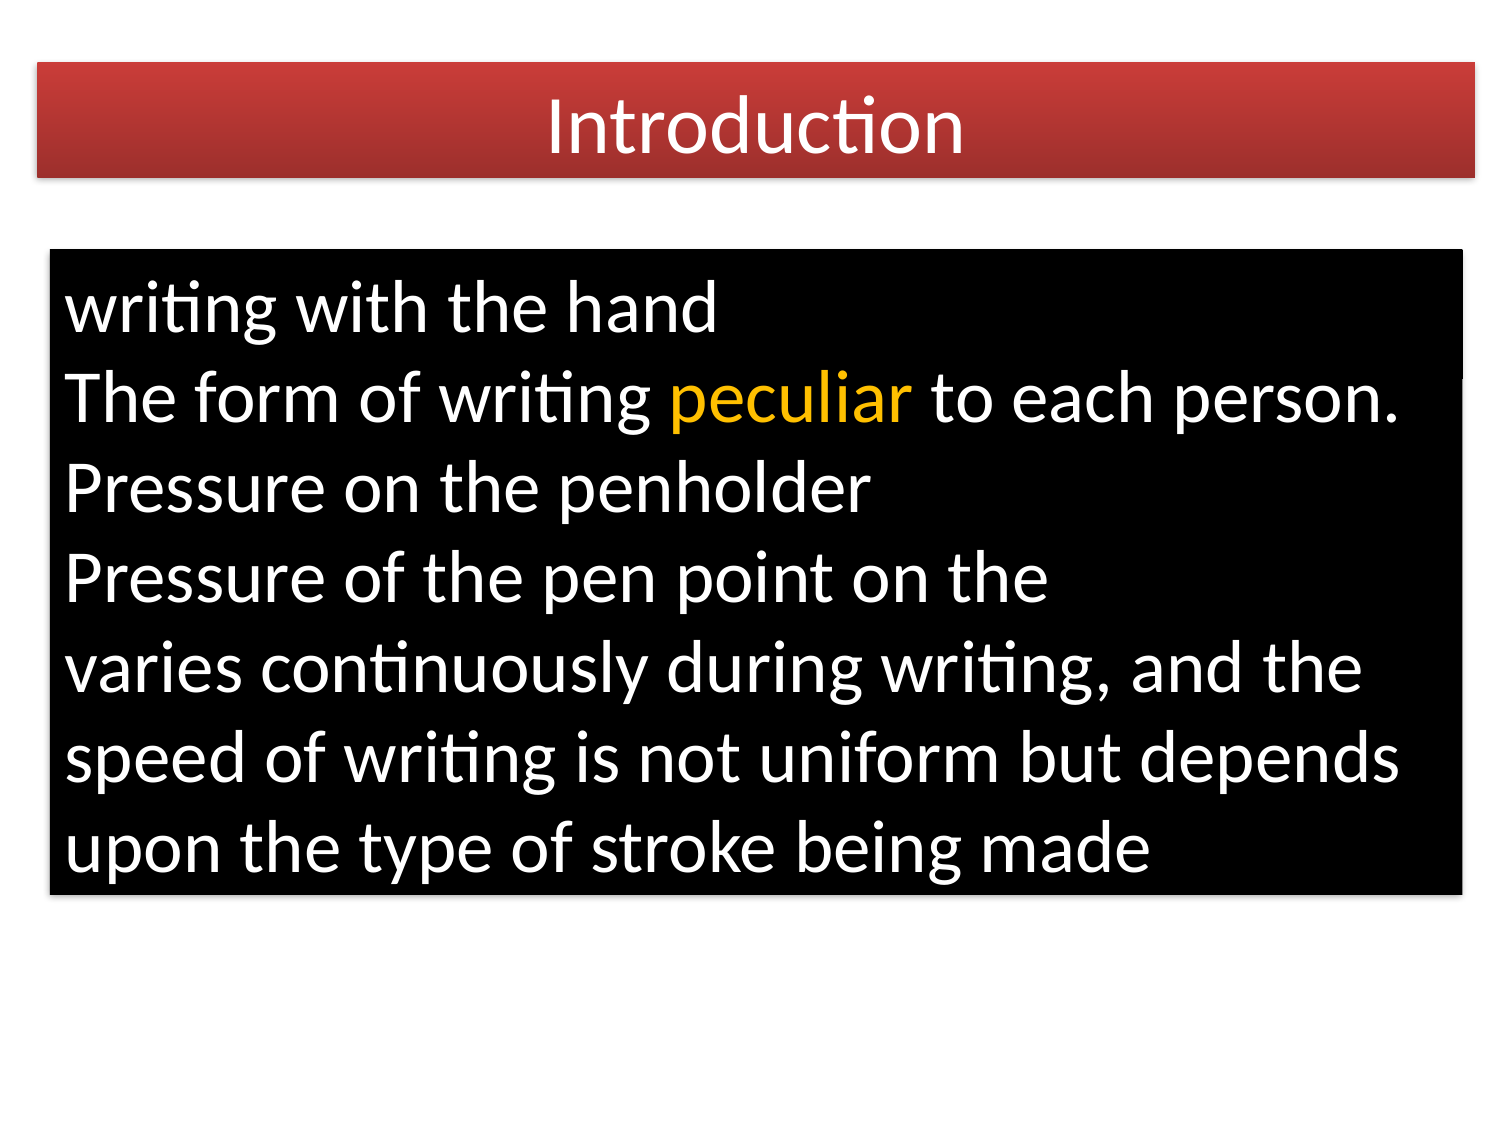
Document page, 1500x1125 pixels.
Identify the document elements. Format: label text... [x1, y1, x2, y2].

text_box writing with the hand The form of writing peculiar to each person. Pressure on the penholder Pressure of the pen point on the varies continuously during writing, and the speed of writing is not uniform but depends upon the type of stroke being made [49, 249, 1463, 895]
text_box Introduction [37, 62, 1475, 178]
